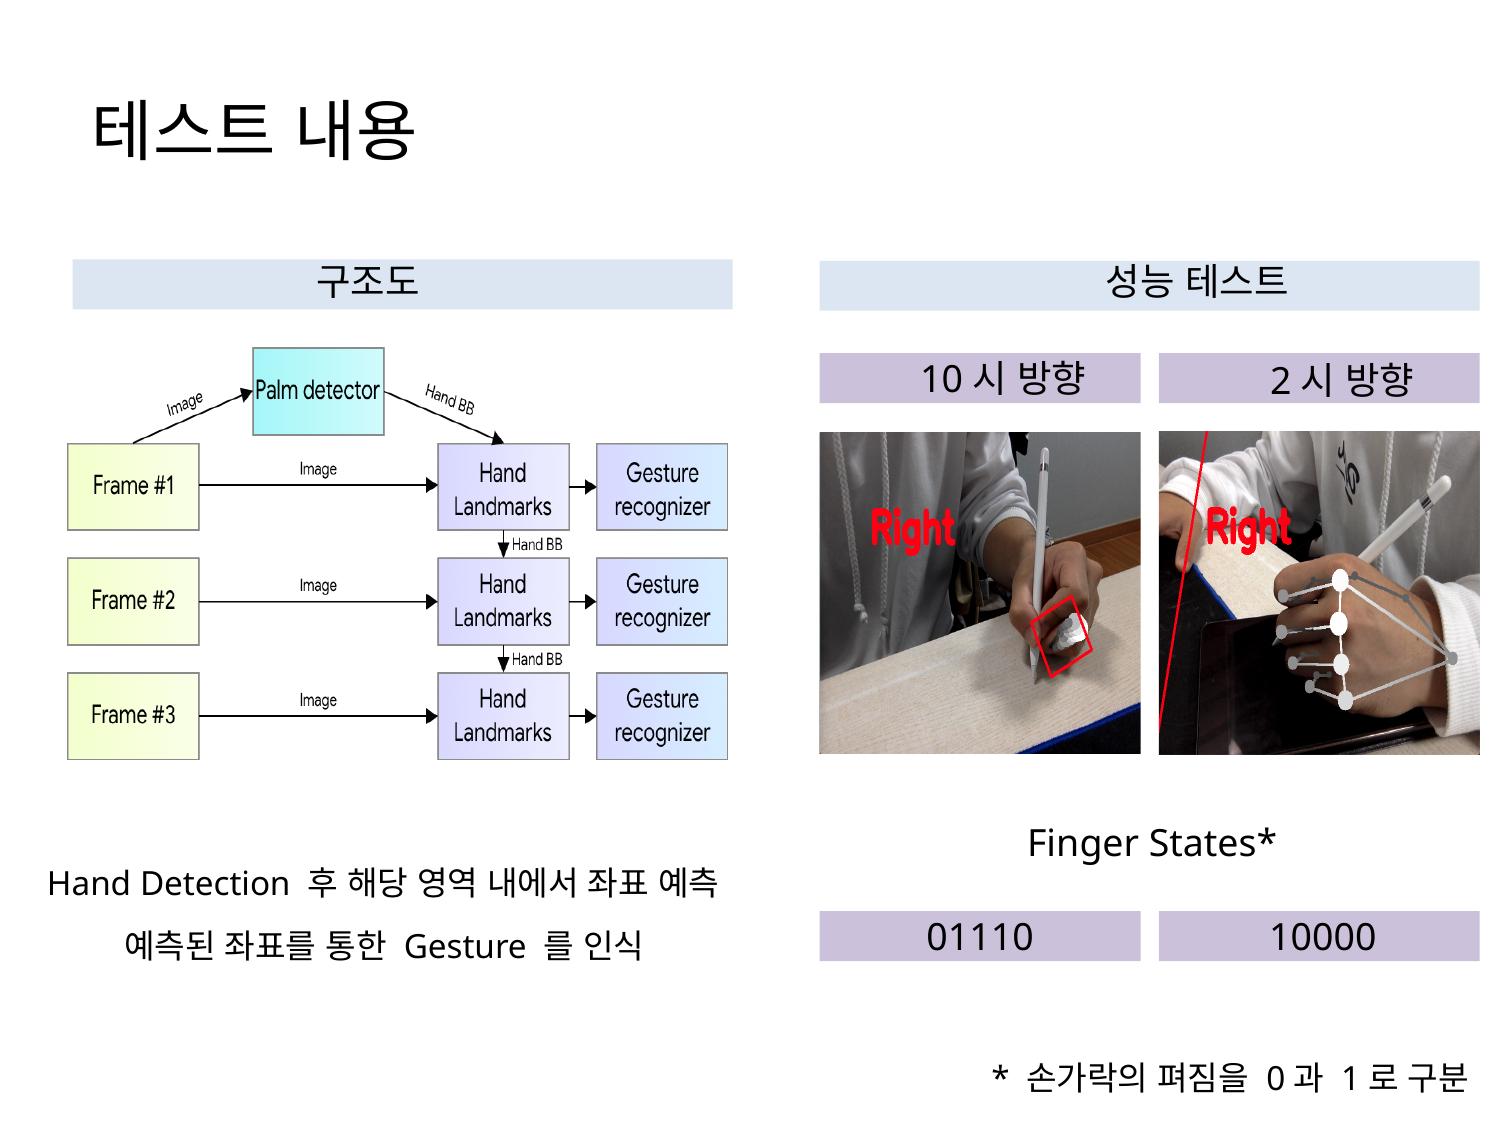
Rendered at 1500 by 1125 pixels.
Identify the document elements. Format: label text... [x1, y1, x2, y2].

text_box 2시 방향 [1255, 349, 1480, 410]
text_box Finger States* [1012, 811, 1323, 872]
text_box [1157, 351, 1255, 405]
text_box 10시 방향 [905, 347, 1146, 408]
text_box 01110 [898, 905, 1062, 966]
text_box 예측된 좌표를 통한 Gesture 를 인식 [36, 917, 733, 973]
text_box * 손가락의 펴짐을 0과 1로 구분 [976, 1049, 1500, 1105]
text_box 테스트 내용 [77, 81, 550, 177]
text_box [818, 259, 1482, 313]
picture [819, 432, 1141, 754]
text_box [444, 257, 735, 311]
text_box 10000 [1241, 905, 1405, 966]
text_box [70, 257, 293, 311]
text_box [1157, 909, 1241, 963]
text_box [1405, 909, 1482, 963]
text_box 구조도 [293, 250, 444, 311]
text_box [818, 909, 898, 963]
text_box 성능 테스트 [1041, 250, 1353, 311]
picture [67, 347, 729, 760]
text_box [818, 351, 905, 405]
text_box [1062, 909, 1143, 963]
picture [1158, 430, 1481, 756]
text_box Hand Detection 후 해당 영역 내에서 좌표 예측 [0, 854, 810, 910]
